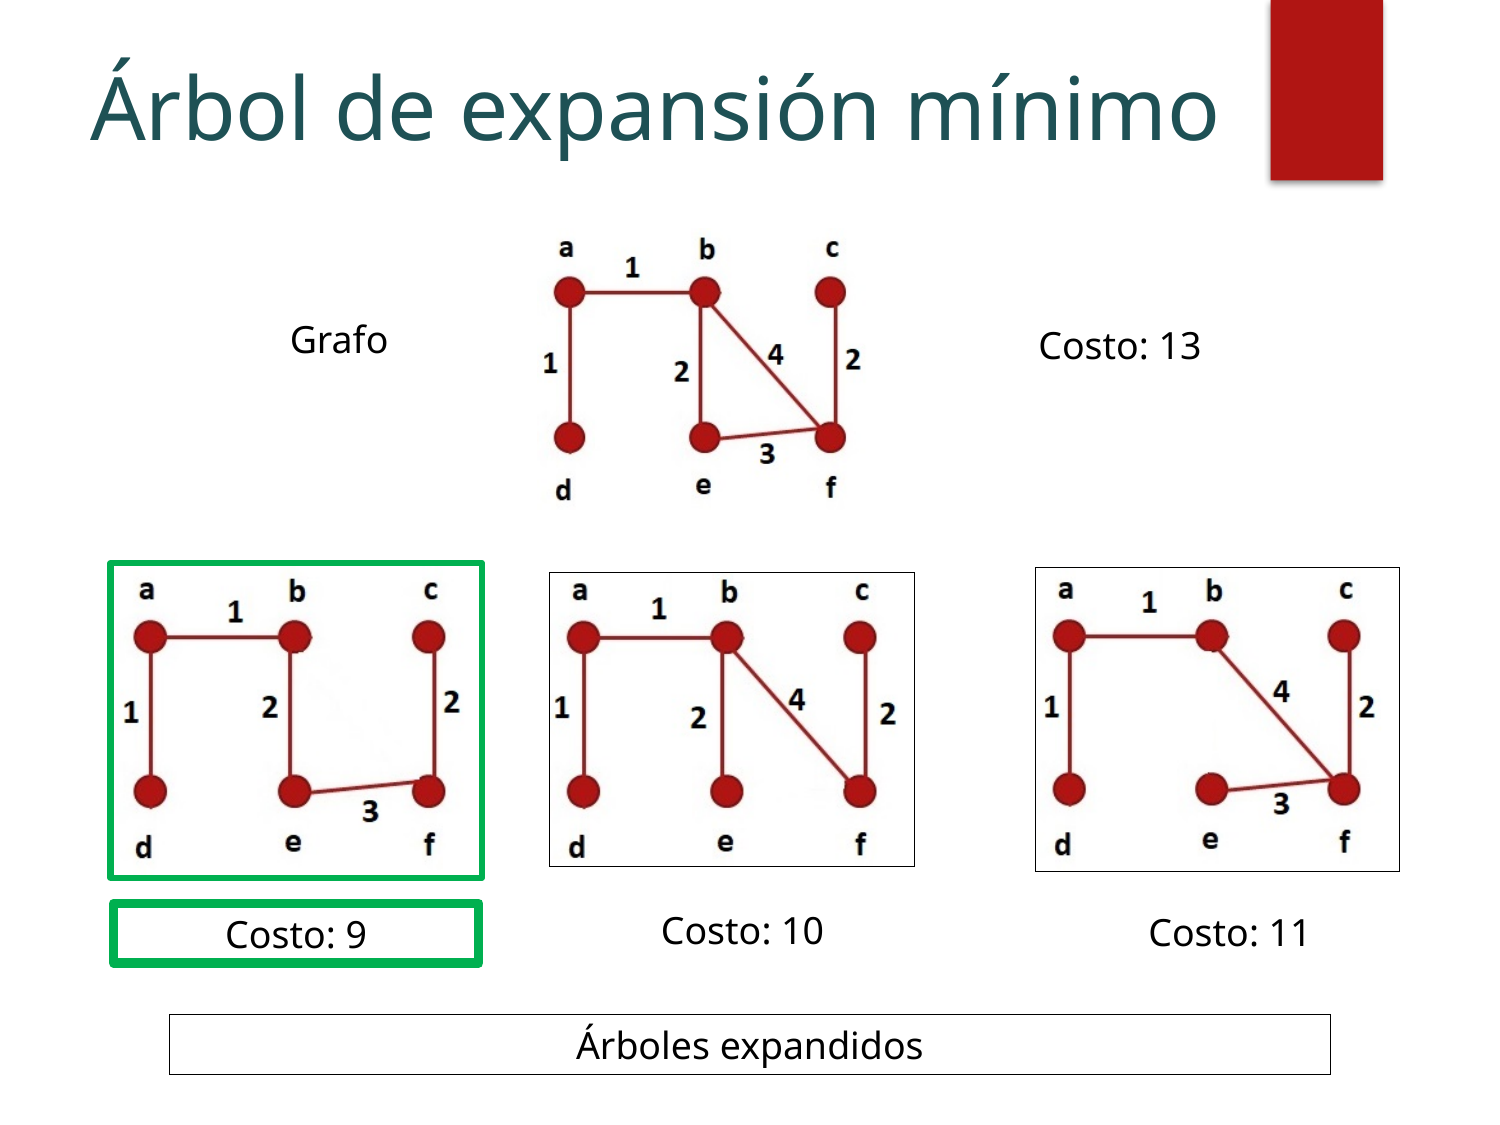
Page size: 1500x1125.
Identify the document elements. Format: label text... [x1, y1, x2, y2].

text_box Costo: 11 [1047, 901, 1413, 962]
picture [113, 565, 479, 875]
picture [549, 572, 916, 867]
text_box Grafo [275, 308, 531, 369]
text_box Costo: 9 [113, 903, 479, 964]
text_box Árboles expandidos [169, 1014, 1331, 1075]
text_box Costo: 10 [560, 899, 925, 960]
picture [537, 228, 876, 510]
text_box Costo: 13 [937, 314, 1303, 375]
title Árbol de expansión mínimo [75, 45, 1425, 233]
picture [1034, 567, 1401, 872]
